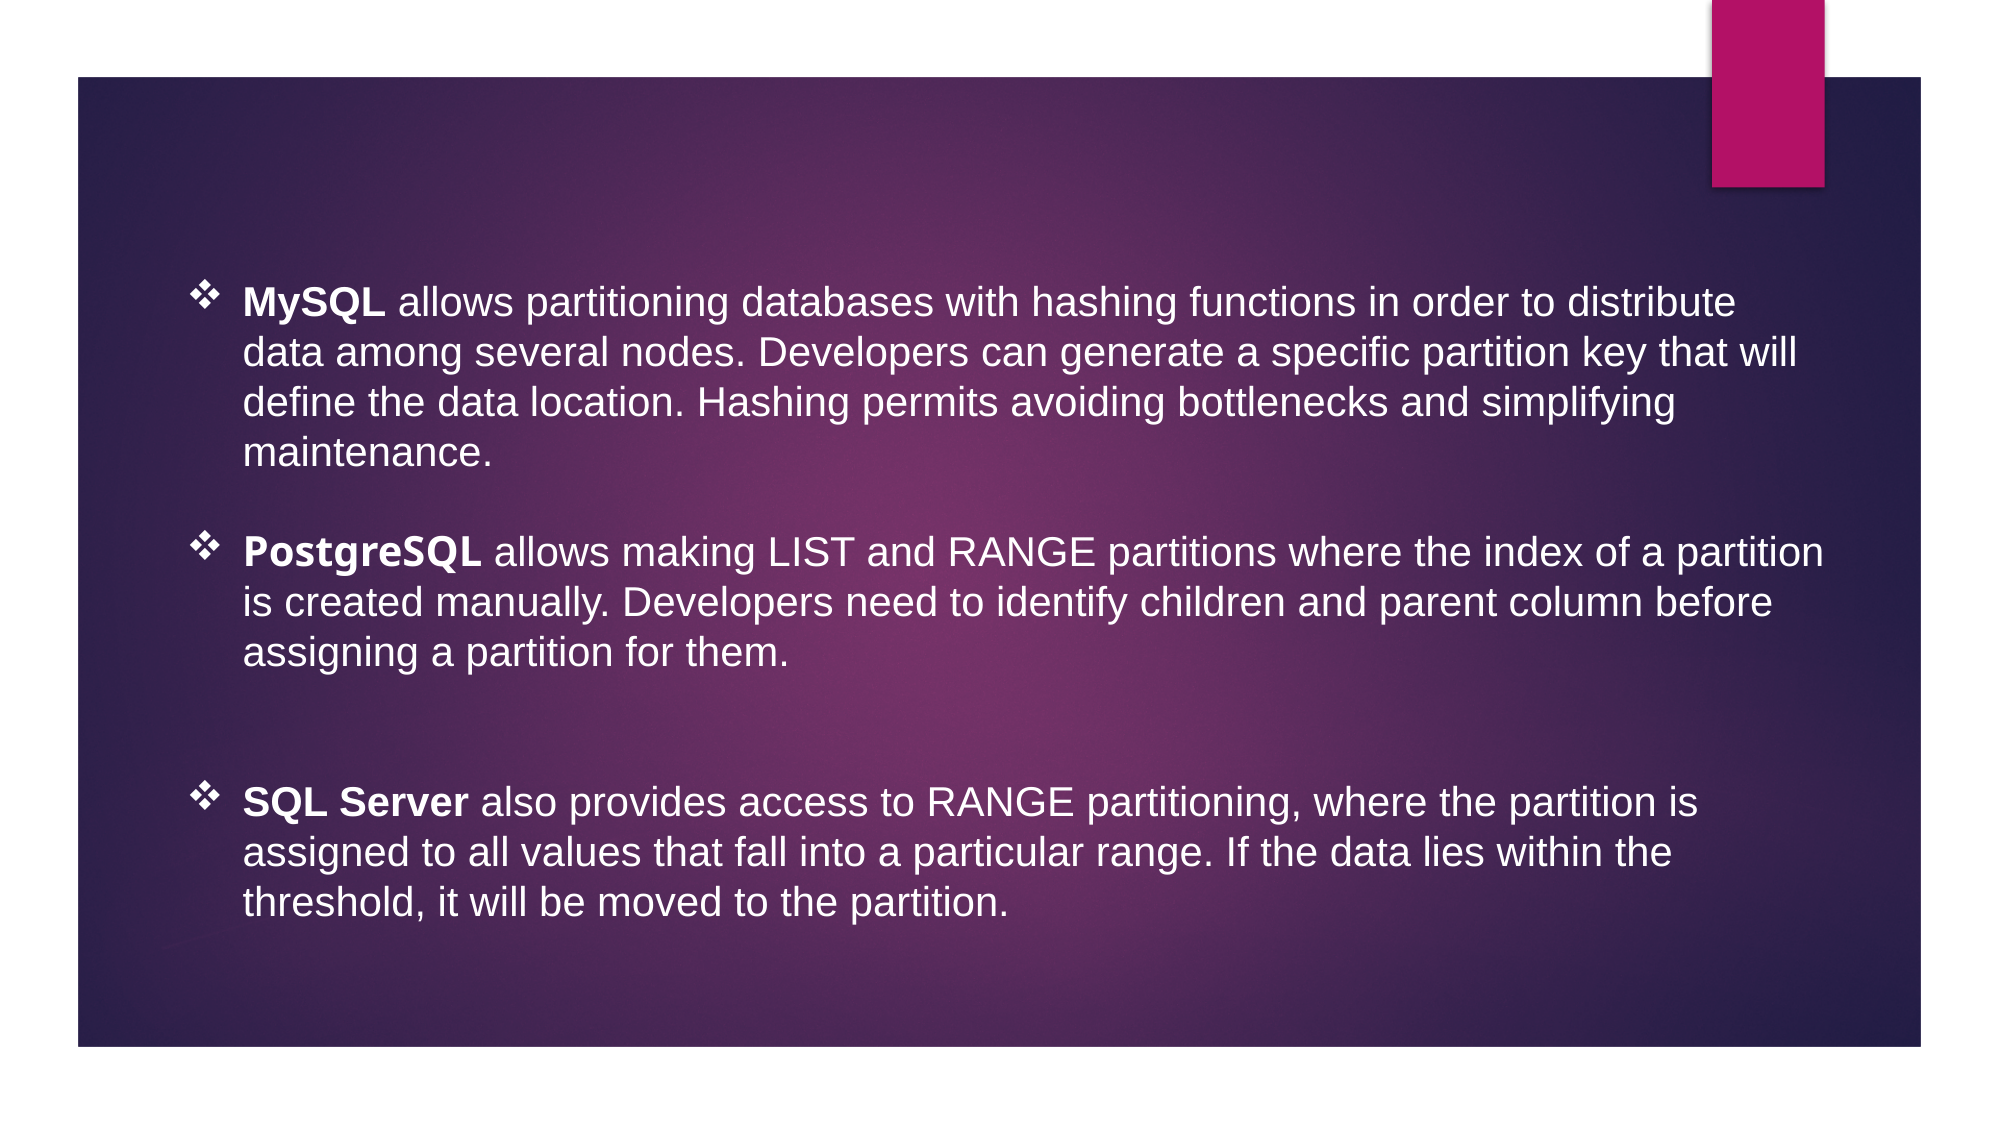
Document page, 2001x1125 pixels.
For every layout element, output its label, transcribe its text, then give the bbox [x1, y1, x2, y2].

text_box MySQL allows partitioning databases with hashing functions in order to distribute data among several nodes. Developers can generate a specific partition key that will define the data location. Hashing permits avoiding bottlenecks and simplifying maintenance. PostgreSQL allows making LIST and RANGE partitions where the index of a partition is created manually. Developers need to identify children and parent column before assigning a partition for them. SQL Server also provides access to RANGE partitioning, where the partition is assigned to all values that fall into a particular range. If the data lies within the threshold, it will be moved to the partition. [171, 267, 1841, 978]
